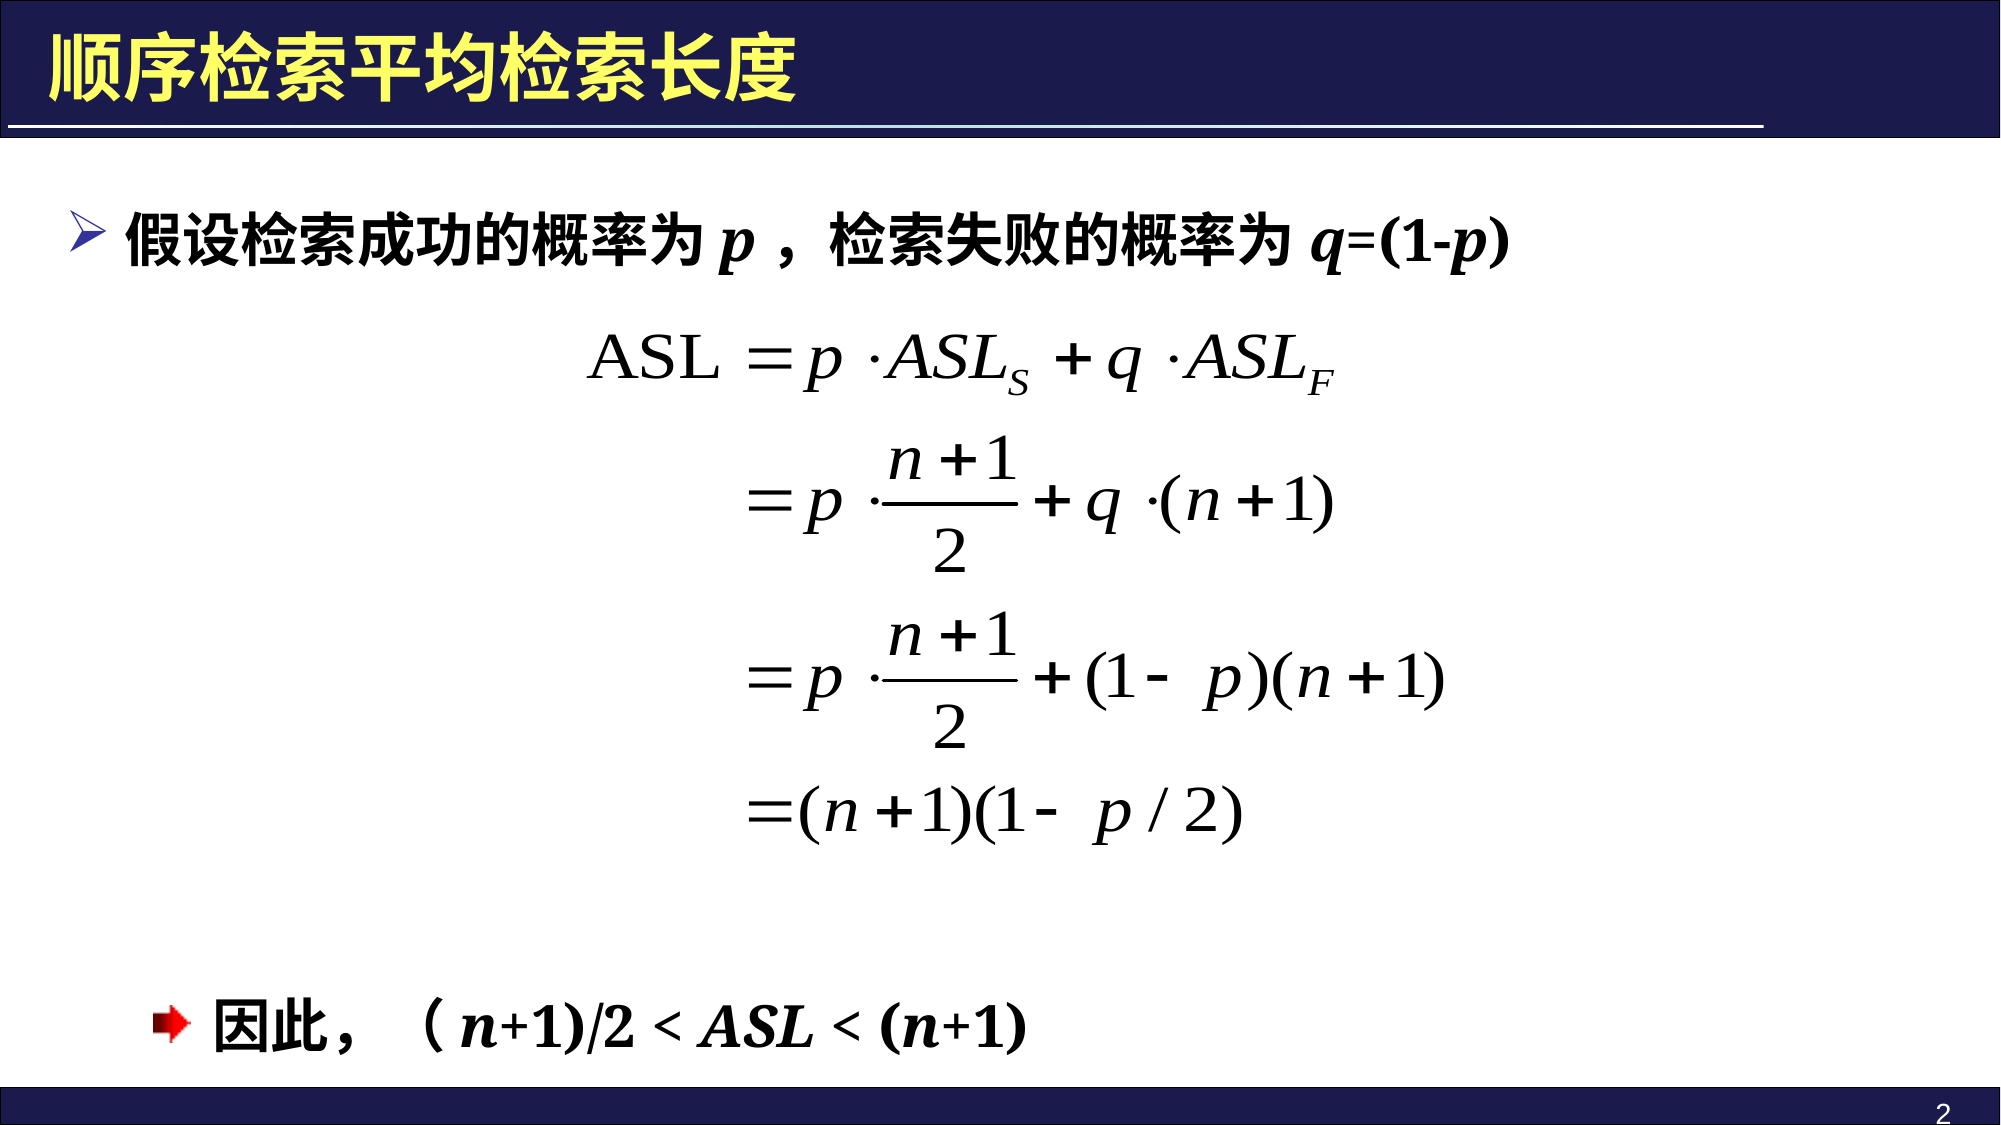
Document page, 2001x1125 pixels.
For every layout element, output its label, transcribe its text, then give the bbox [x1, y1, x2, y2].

picture [153, 1005, 191, 1043]
slide_number 2 [1666, 1087, 1967, 1125]
title 顺序检索平均检索长度 [33, 12, 1767, 118]
list 假设检索成功的概率为p，检索失败的概率为q=(1-p) 因此，（n+1)/2 < ASL < (n+1) [50, 174, 1950, 1050]
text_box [574, 312, 1463, 862]
